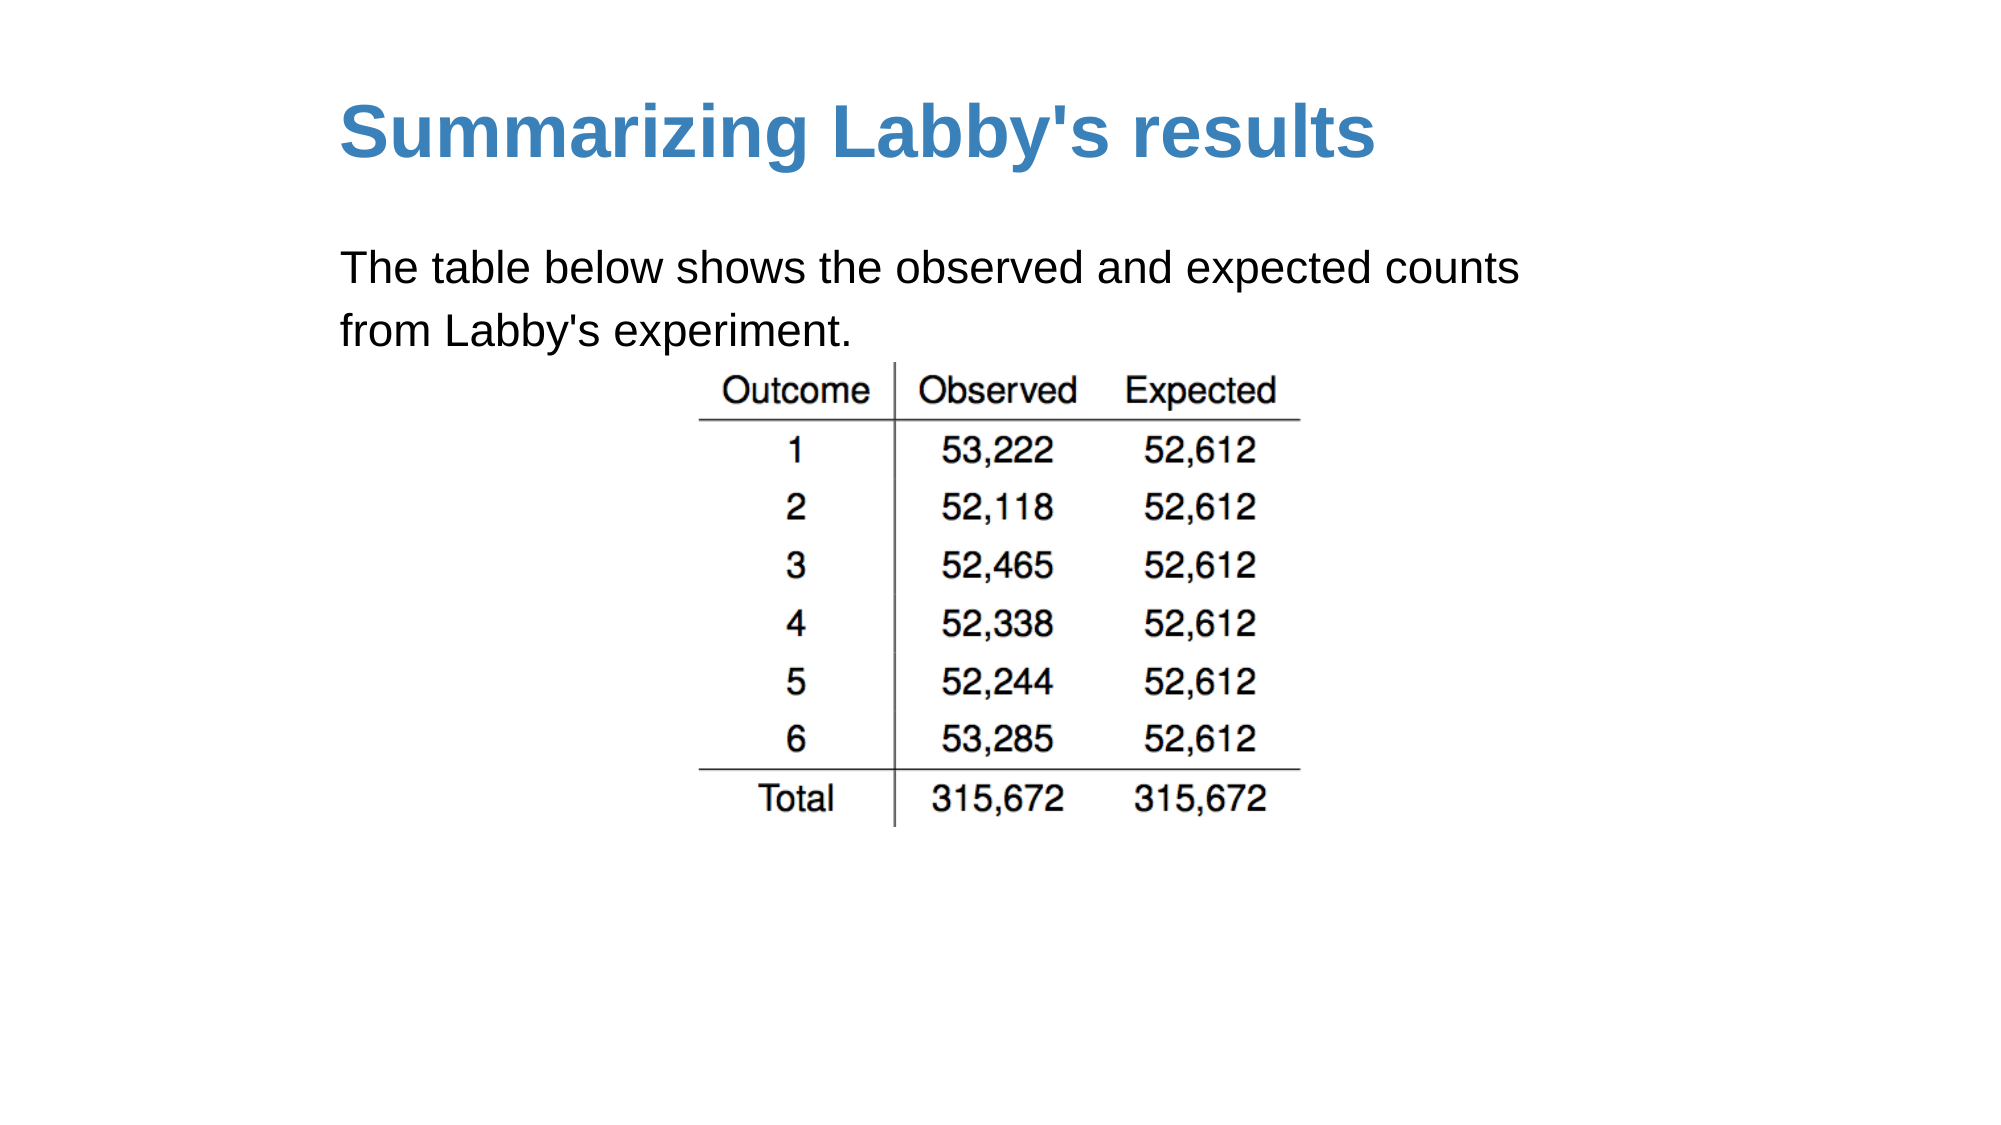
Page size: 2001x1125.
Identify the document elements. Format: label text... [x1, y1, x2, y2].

list The table below shows the observed and expected counts from Labby's experiment. [325, 214, 1609, 371]
picture [695, 362, 1305, 827]
title Summarizing Labby's results [324, 0, 1675, 188]
